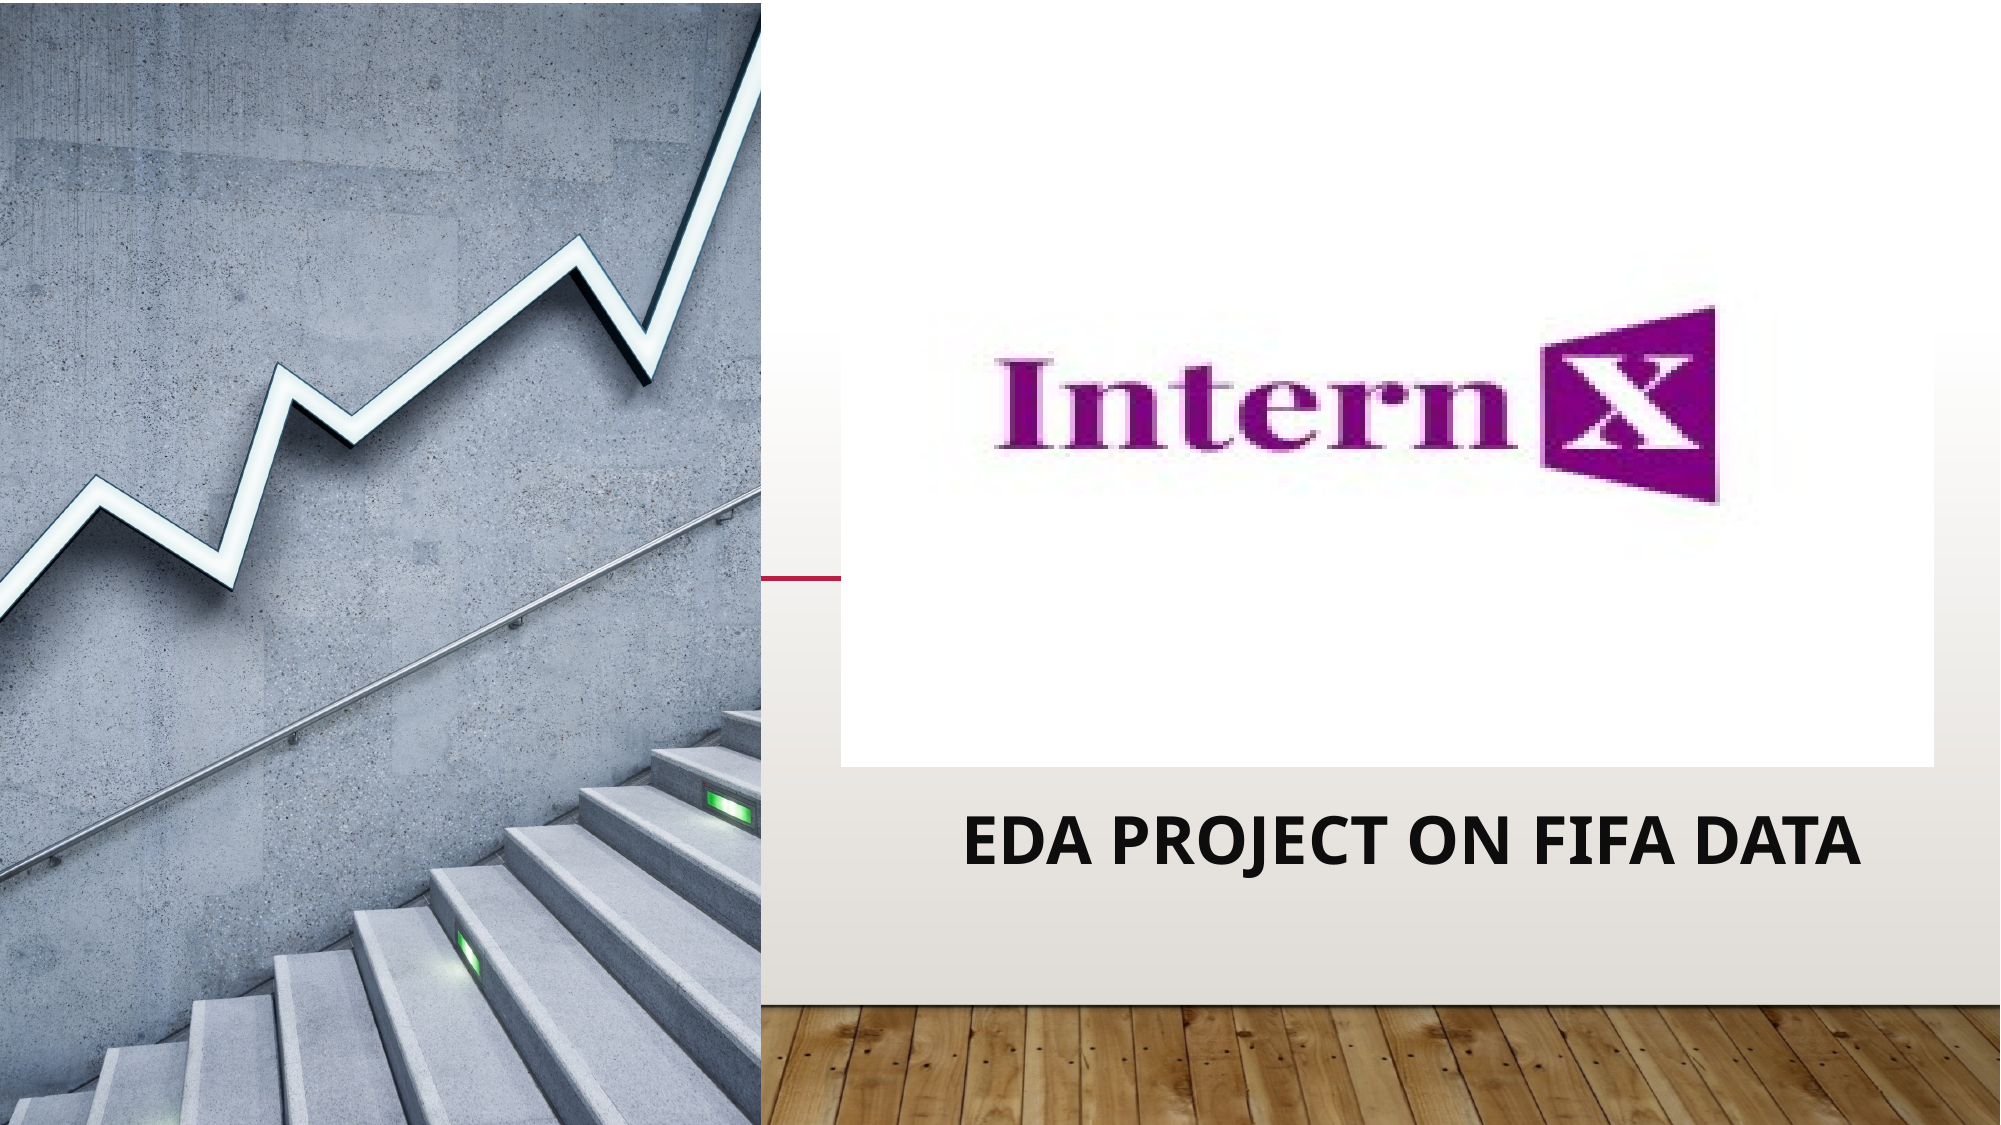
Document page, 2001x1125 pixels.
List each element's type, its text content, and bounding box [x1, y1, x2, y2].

picture [0, 2, 2000, 1125]
subtitle EDA Project on fifa data [945, 766, 2000, 935]
picture [841, 11, 1934, 767]
